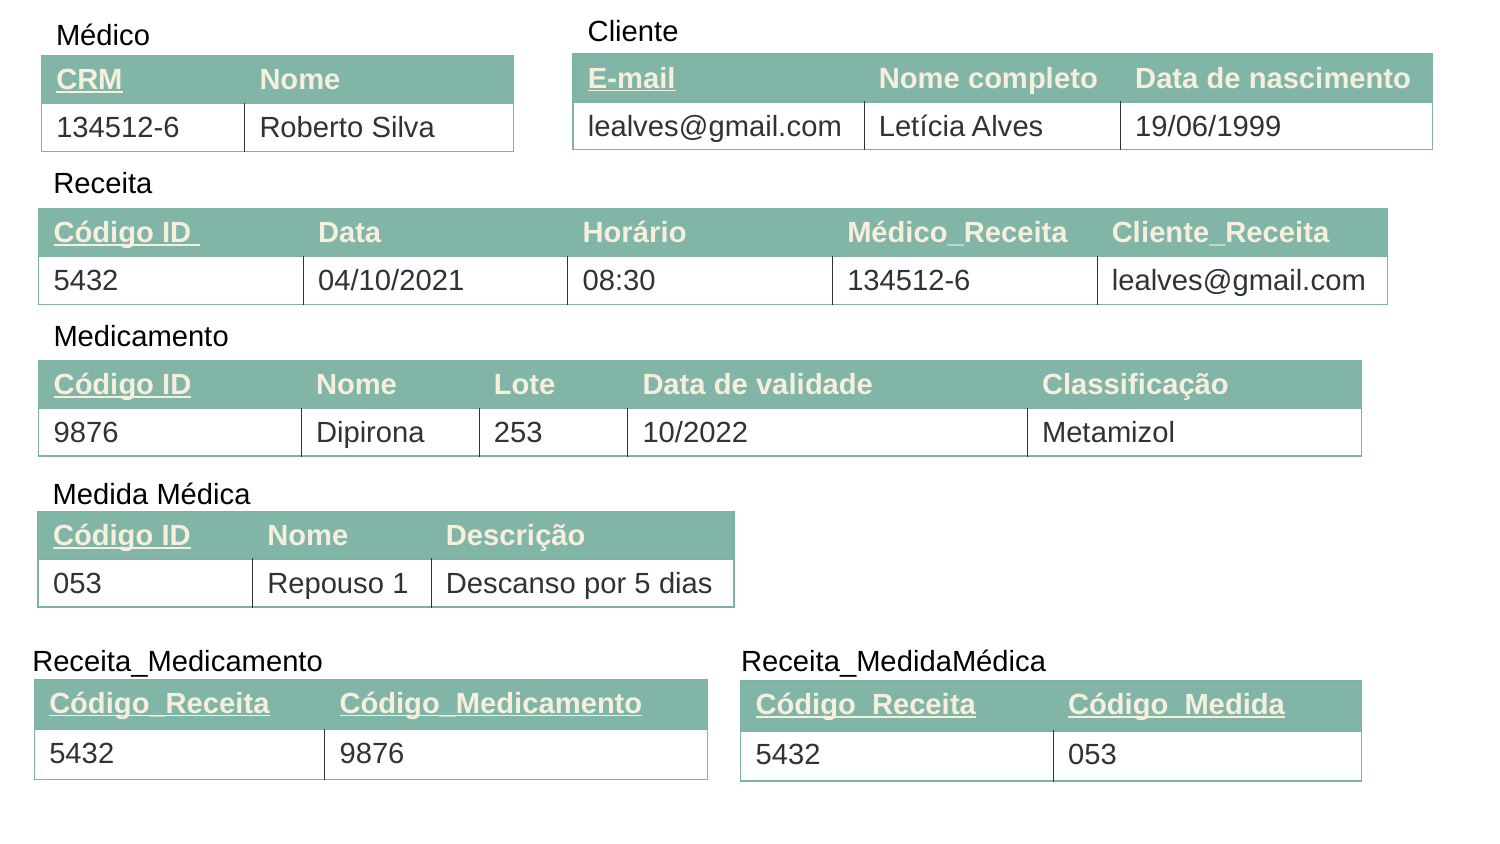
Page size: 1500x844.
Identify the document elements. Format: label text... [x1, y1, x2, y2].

table_header Cliente_Receita [1097, 209, 1387, 256]
text_box Medicamento [38, 309, 252, 360]
table_cell Roberto Silva [245, 104, 513, 151]
table_header Data de nascimento [1120, 55, 1432, 101]
table_header Lote [479, 361, 627, 408]
table_cell 053 [39, 560, 252, 606]
table_header CRM [42, 56, 245, 103]
table_header Nome completo [864, 55, 1120, 101]
text_box Receita_Medicamento [17, 635, 342, 685]
table_cell Dipirona [302, 409, 479, 455]
table_cell 9876 [39, 409, 301, 455]
table_header Classificação [1027, 361, 1361, 408]
table_cell Letícia Alves [865, 103, 1120, 149]
table_header E-mail [574, 55, 864, 101]
table_header Código_Receita [741, 685, 1053, 730]
table_cell 5432 [741, 732, 1053, 780]
table_header Código_Medida [1053, 682, 1361, 730]
table_cell Metamizol [1028, 409, 1361, 455]
table_header Descrição [431, 512, 733, 558]
table_header Médico_Receita [832, 209, 1097, 256]
text_box Receita [38, 157, 196, 207]
table_cell 5432 [39, 257, 303, 304]
text_box Cliente [572, 5, 708, 55]
text_box Receita_MedidaMédica [726, 635, 1069, 685]
text_box Medida Médica [38, 467, 285, 518]
table_header Horário [568, 209, 832, 256]
table_header Código ID [39, 518, 252, 558]
text_box Médico [41, 8, 168, 59]
table_header Nome [252, 512, 431, 558]
table_header Nome [245, 56, 513, 103]
table_header Código_Medicamento [325, 680, 707, 729]
table_header Código ID [39, 361, 301, 408]
table_cell lealves@gmail.com [1098, 257, 1387, 304]
table_cell Descanso por 5 dias [432, 560, 733, 606]
table_cell 08:30 [568, 257, 832, 304]
table_header Código ID [39, 209, 303, 256]
table_cell 10/2022 [628, 409, 1027, 455]
table_cell 053 [1054, 732, 1361, 780]
table_header Data [303, 209, 568, 256]
table_header Data de validade [627, 361, 1027, 408]
table_cell 9876 [325, 730, 707, 779]
table_cell 134512-6 [42, 104, 244, 151]
table_header Código_Receita [35, 685, 325, 729]
table_cell 5432 [35, 730, 324, 779]
table_cell 19/06/1999 [1121, 103, 1432, 149]
table_header Nome [301, 361, 479, 408]
table_cell 253 [480, 409, 627, 455]
table_cell Repouso 1 [253, 560, 431, 606]
table_cell lealves@gmail.com [574, 103, 864, 149]
table_cell 04/10/2021 [304, 257, 567, 304]
table_cell 134512-6 [833, 257, 1097, 304]
